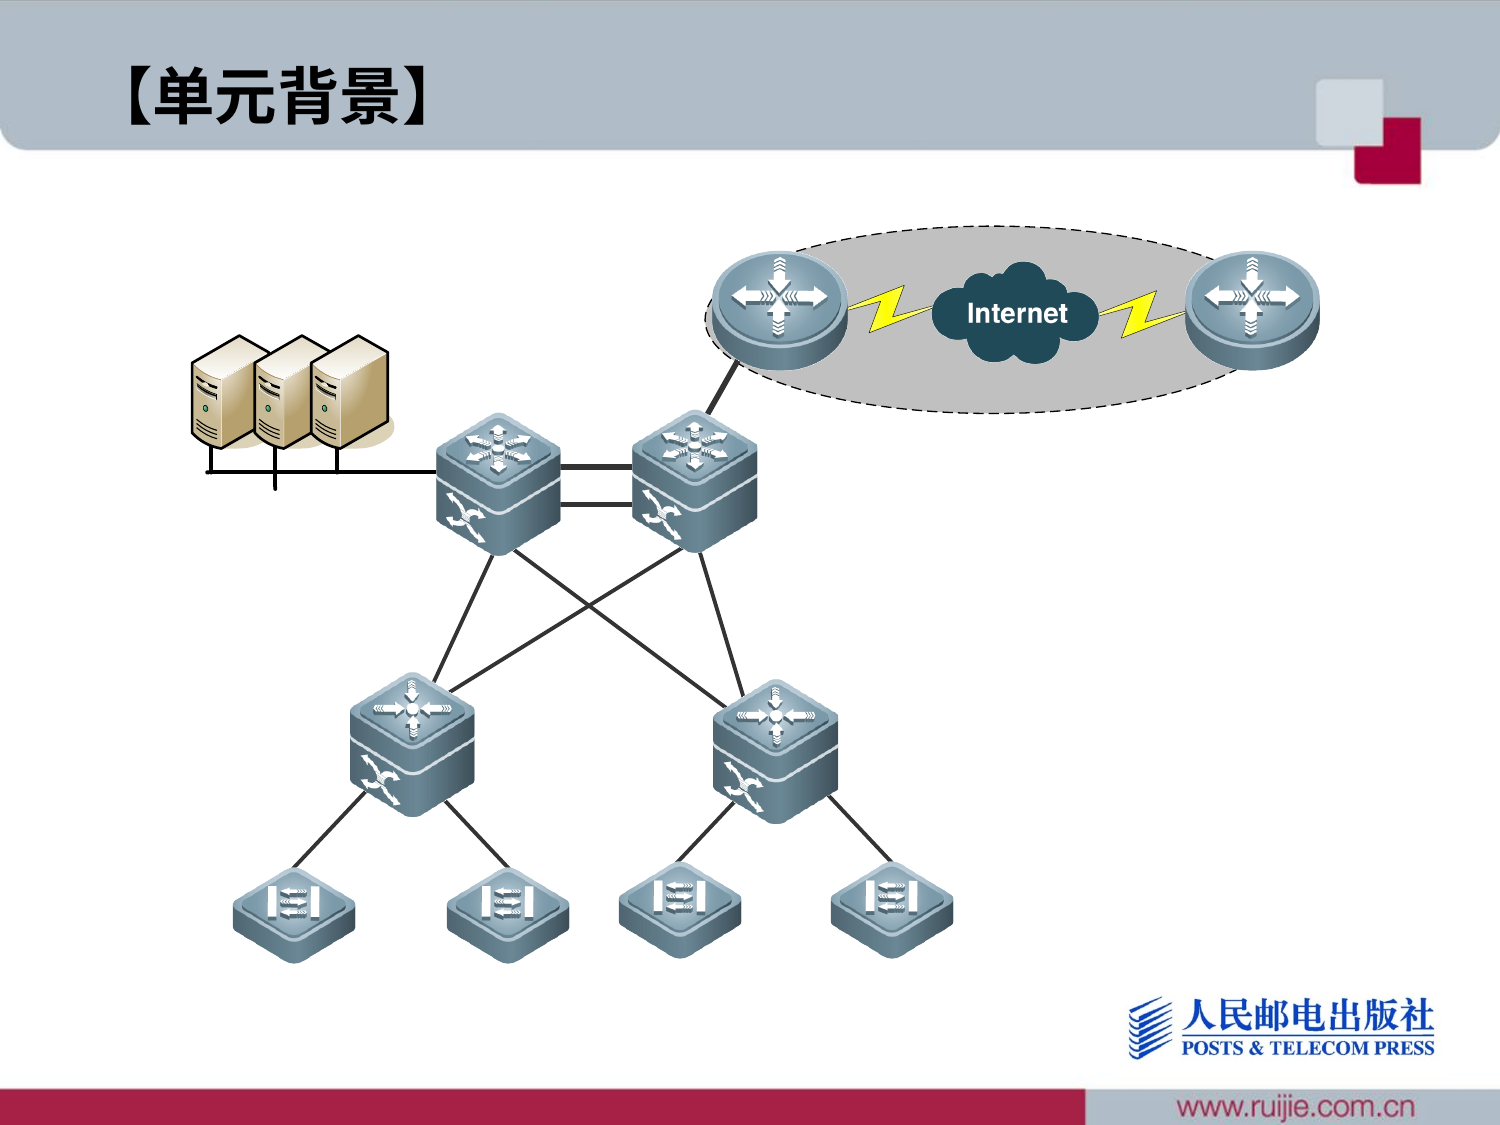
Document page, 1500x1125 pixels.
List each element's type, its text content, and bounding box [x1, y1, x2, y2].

title 【单元背景】 [74, 30, 1306, 159]
picture [0, 1, 1500, 1125]
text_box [187, 222, 1325, 969]
